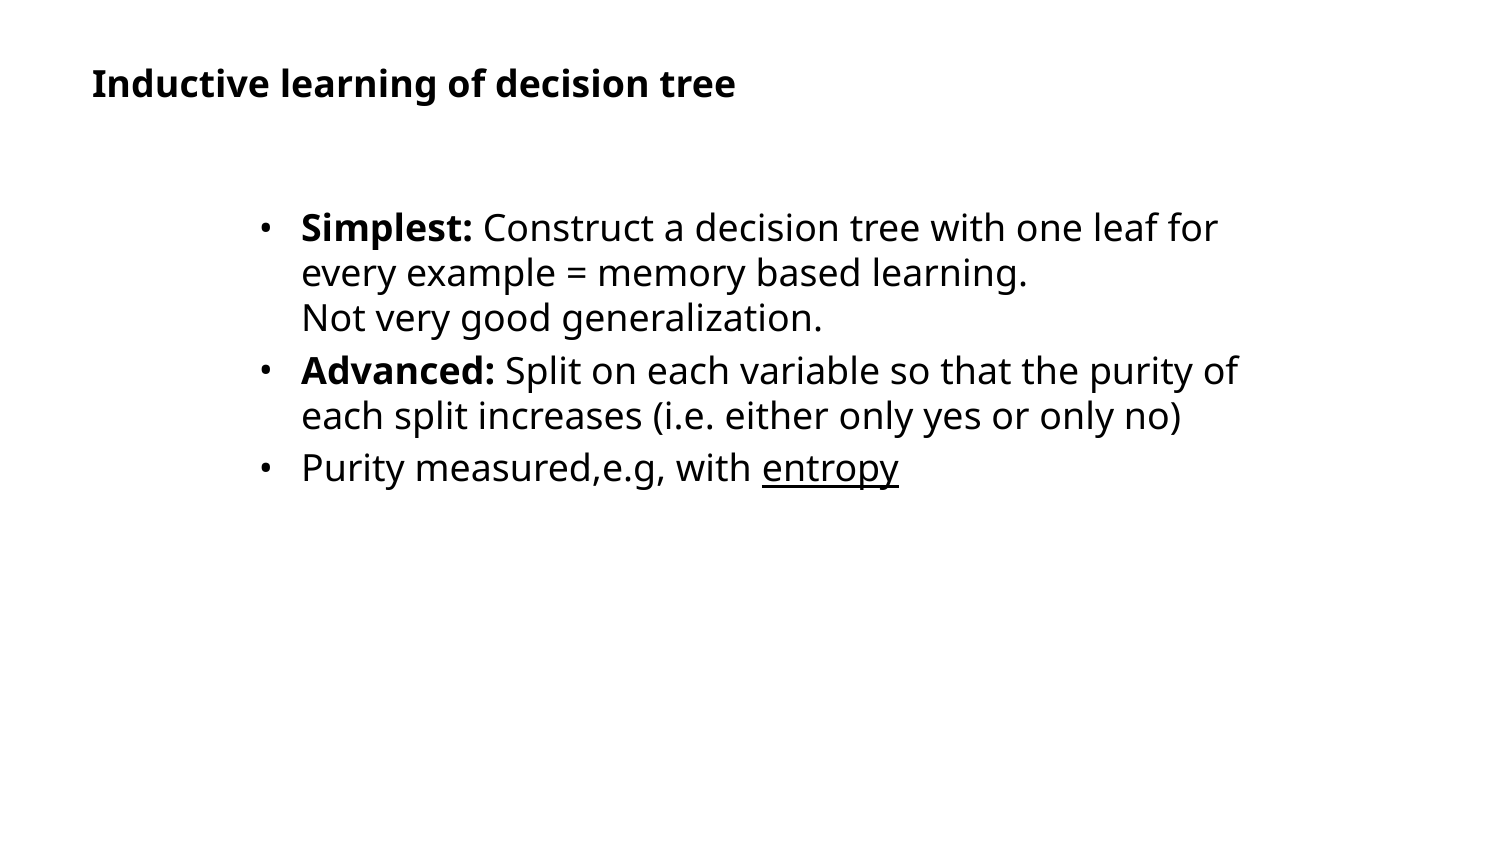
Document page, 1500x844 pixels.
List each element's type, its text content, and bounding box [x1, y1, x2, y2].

list Simplest: Construct a decision tree with one leaf for every example = memory based learning. Not very good generalization. Advanced: Split on each variable so that the purity of each split increases (i.e. either only yes or only no) Purity measured,e.g, with entropy [243, 196, 1257, 555]
title Inductive learning of decision tree [77, 28, 1415, 113]
